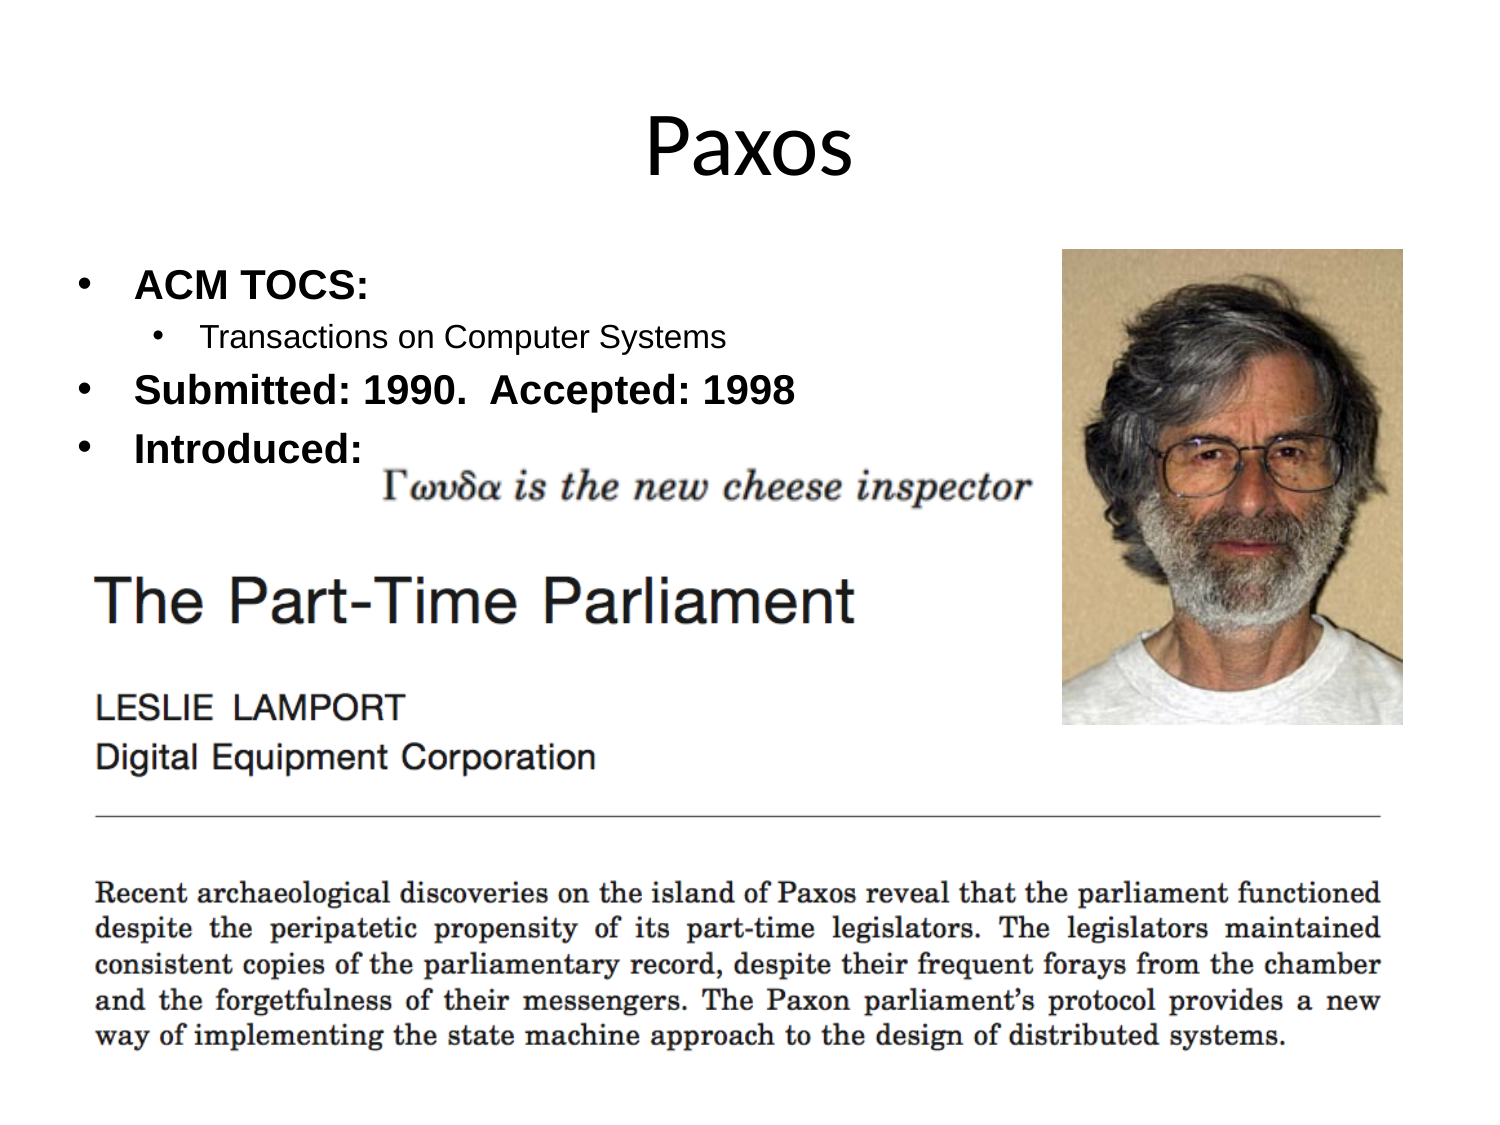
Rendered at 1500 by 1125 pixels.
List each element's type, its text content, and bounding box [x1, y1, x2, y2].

picture [74, 249, 1403, 1063]
list ACM TOCS: Transactions on Computer Systems Submitted: 1990. Accepted: 1998 Introduced: [62, 250, 941, 988]
title Paxos [75, 45, 1425, 233]
